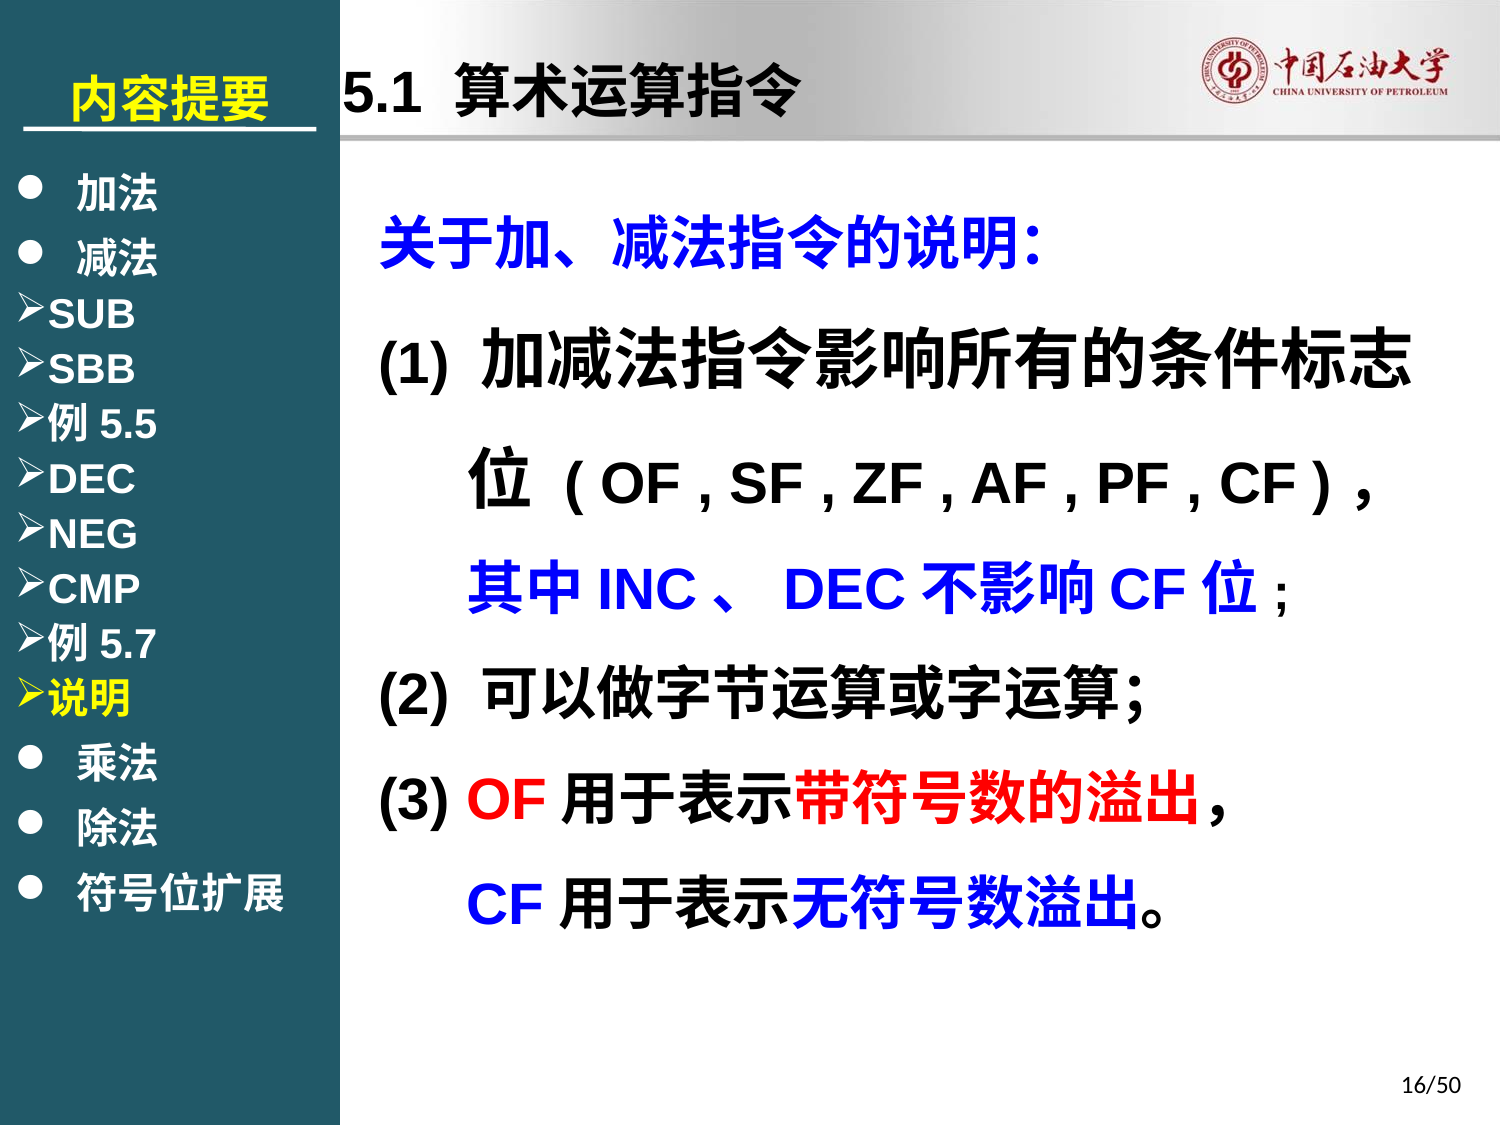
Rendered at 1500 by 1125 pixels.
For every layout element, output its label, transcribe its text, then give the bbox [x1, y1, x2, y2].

text_box 5.1 算术运算指令 [327, 46, 905, 132]
slide_number 16/50 [1349, 1053, 1477, 1114]
text_box 内容提要 加法 减法 SUB SBB 例5.5 DEC NEG CMP 例5.7 说明 乘法 除法 符号位扩展 [0, 0, 342, 1125]
picture [342, 0, 1500, 1125]
list 关于加、减法指令的说明： (1) 加减法指令影响所有的条件标志位 ( OF , SF , ZF , AF , PF , CF )， 其中INC、DEC不影响CF位; (2) 可以做字节运算或字运算； (3) OF用于表示带符号数的溢出， CF用于表示无符号数溢出。 [363, 163, 1466, 1055]
